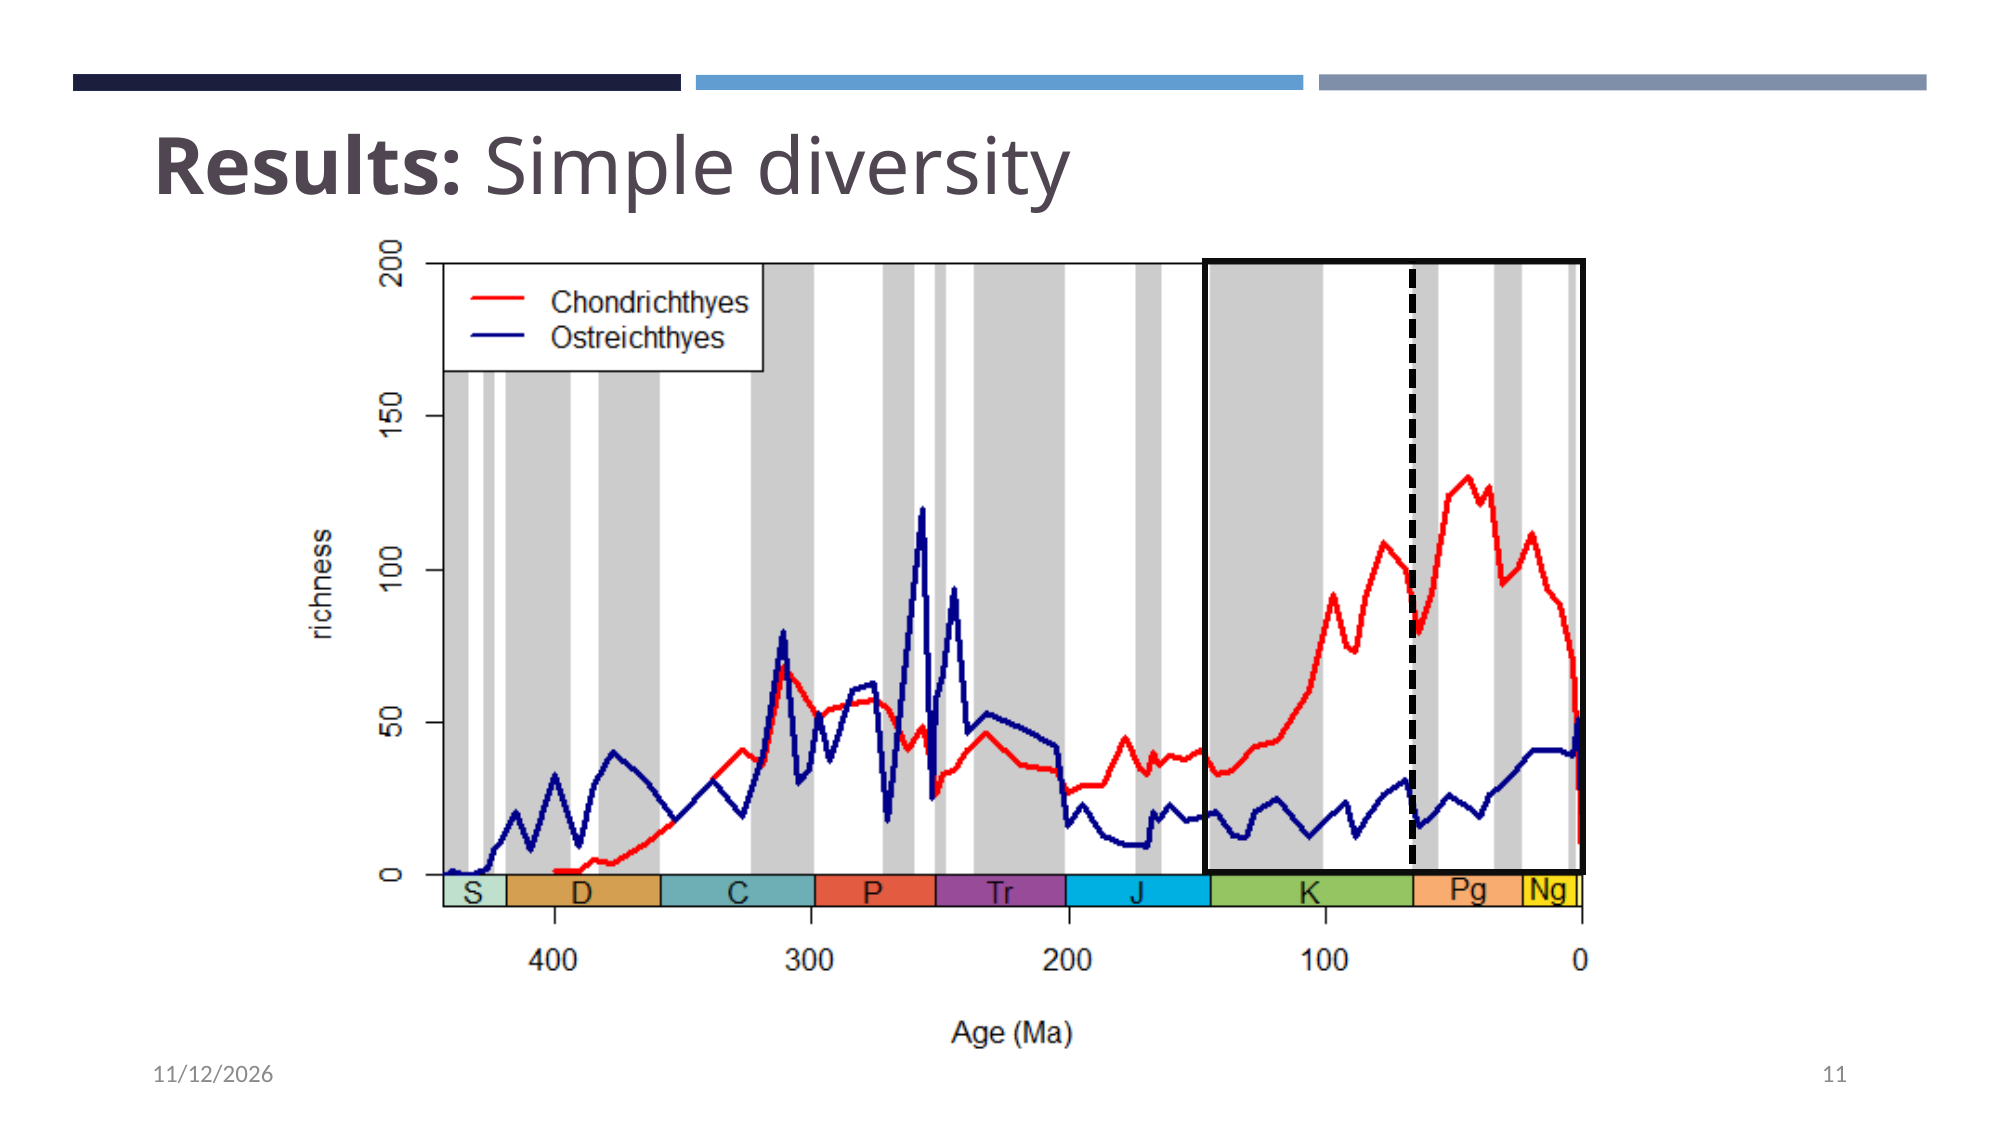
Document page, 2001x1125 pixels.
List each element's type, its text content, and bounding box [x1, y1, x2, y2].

title Results: Simple diversity [137, 59, 1863, 278]
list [298, 118, 1658, 1088]
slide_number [137, 1042, 588, 1103]
slide_number 11 [1412, 1042, 1863, 1103]
